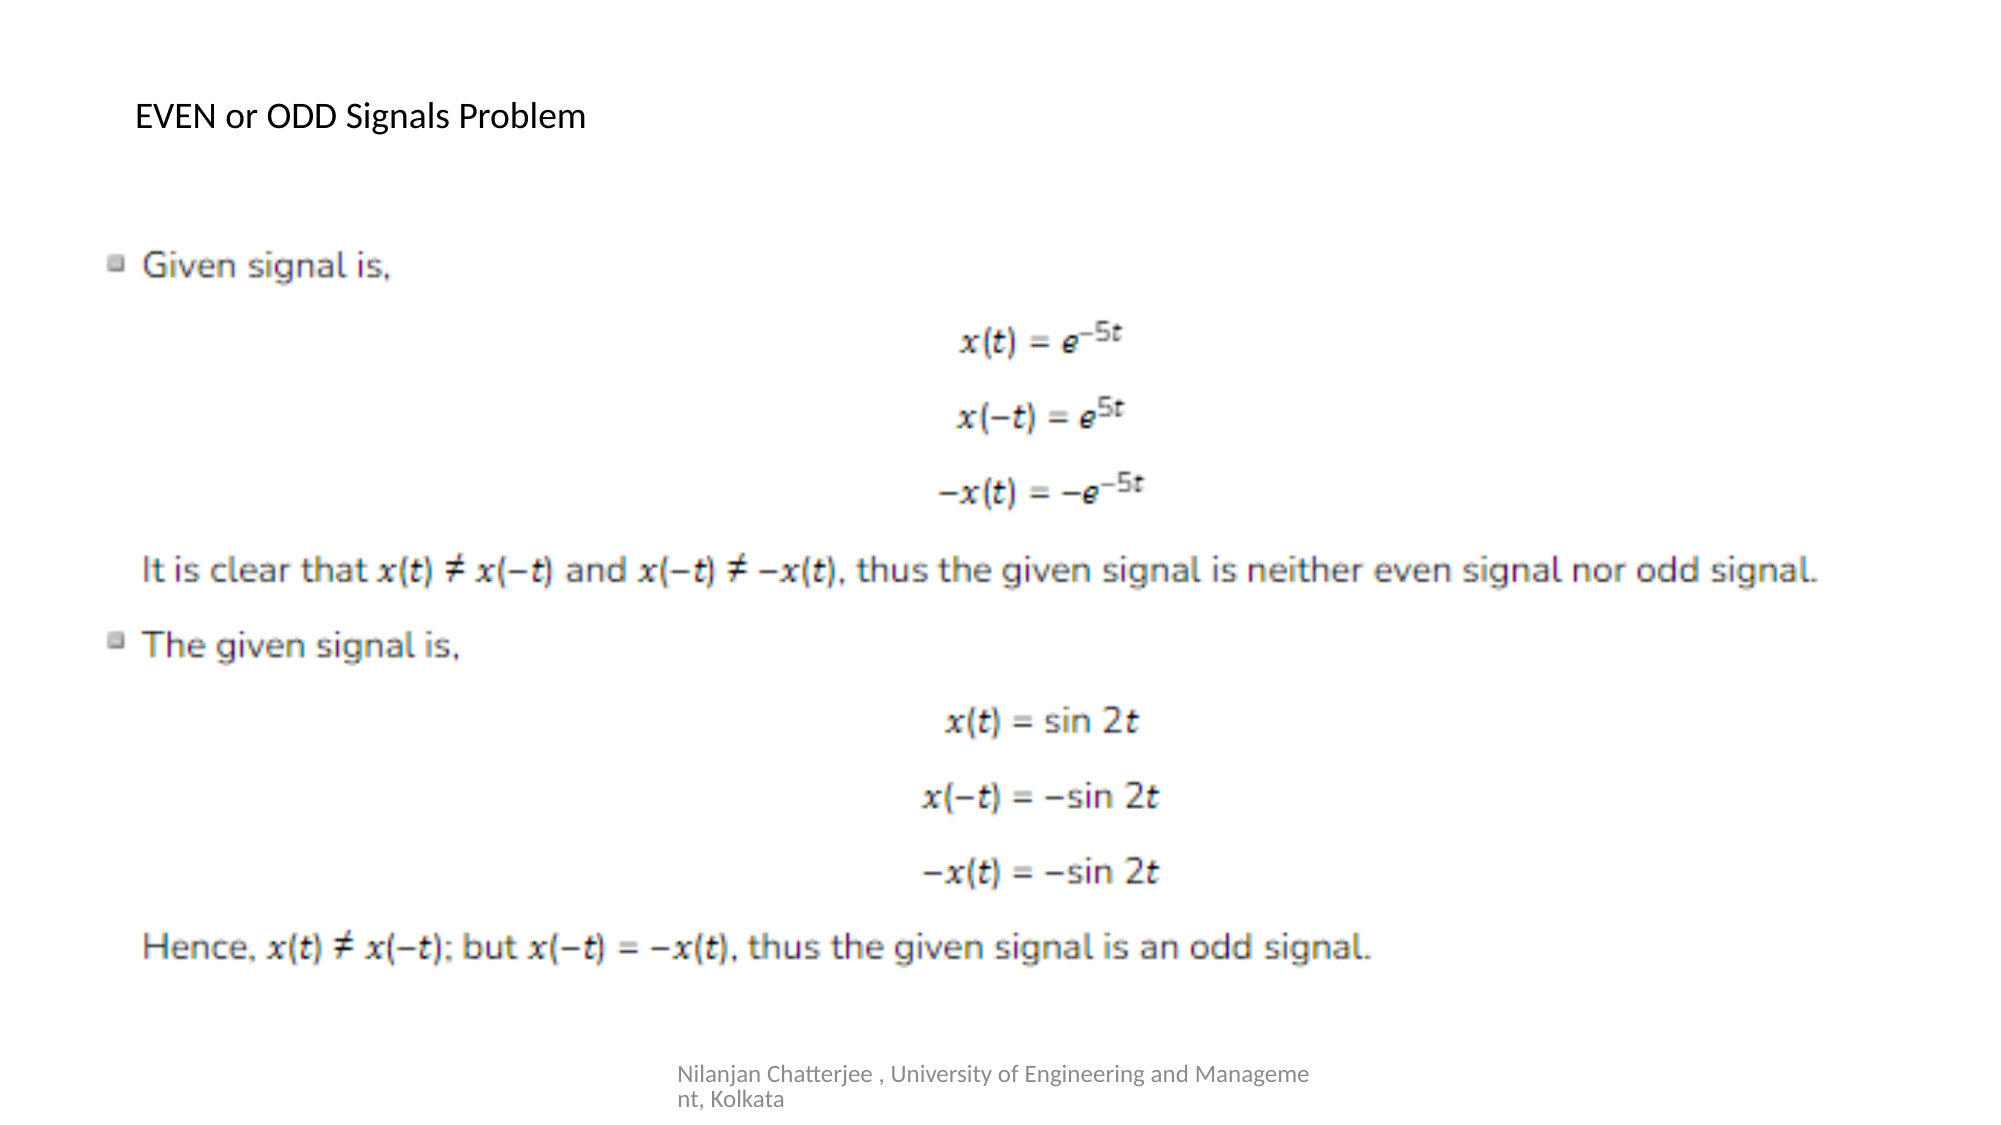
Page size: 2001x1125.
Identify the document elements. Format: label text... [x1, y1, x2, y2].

text_box EVEN or ODD Signals Problem [120, 83, 603, 144]
footer Nilanjan Chatterjee , University of Engineering and Management, Kolkata [662, 1042, 1338, 1103]
picture [47, 229, 1917, 983]
